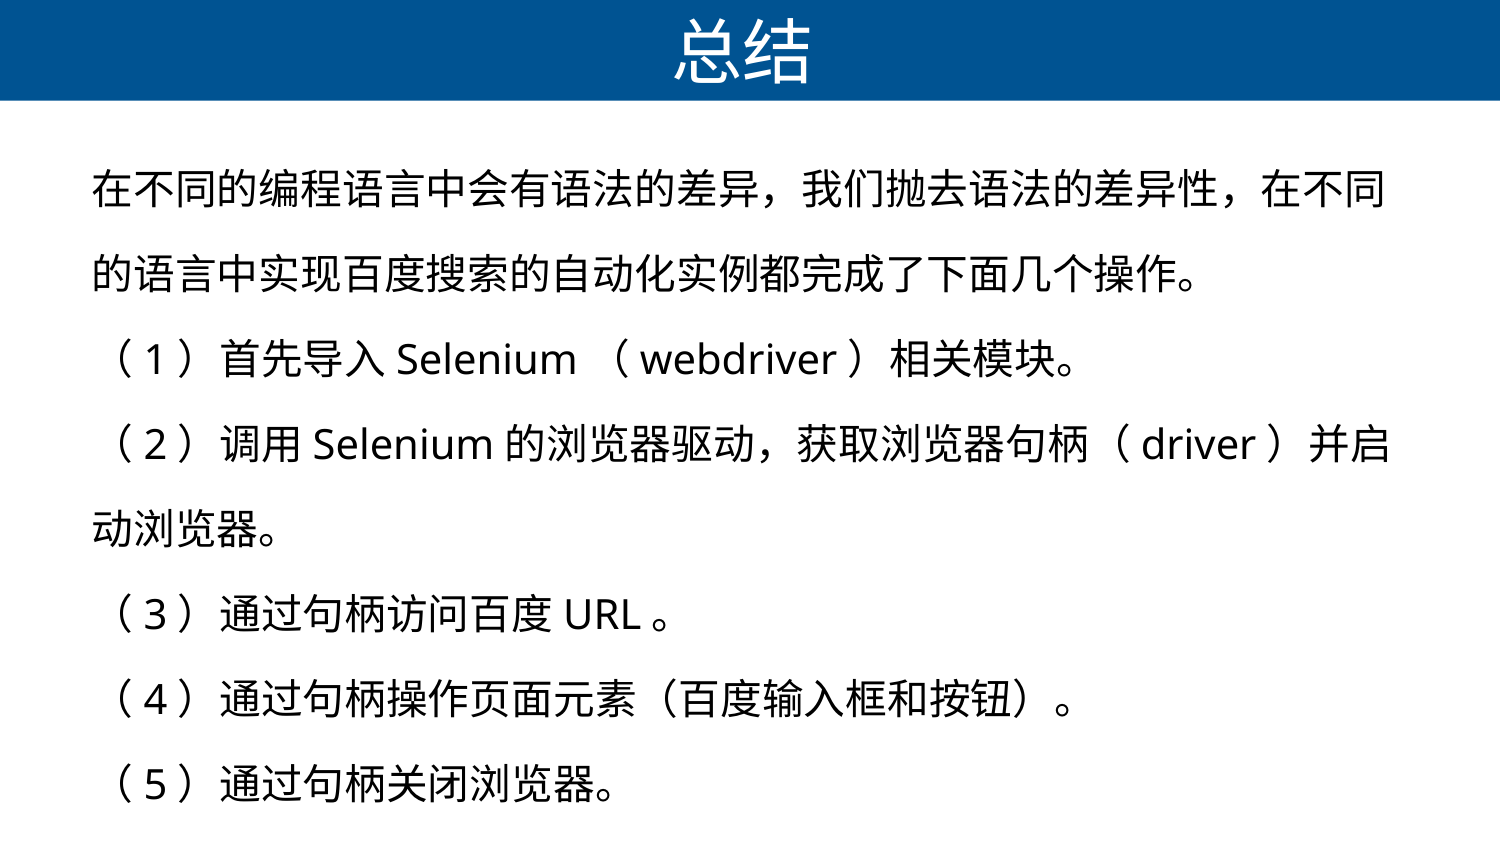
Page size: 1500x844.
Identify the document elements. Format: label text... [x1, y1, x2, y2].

title 总结 [2, 0, 1483, 101]
list 在不同的编程语言中会有语法的差异，我们抛去语法的差异性，在不同的语言中实现百度搜索的自动化实例都完成了下面几个操作。 （1）首先导入Selenium（webdriver）相关模块。 （2）调用Selenium的浏览器驱动，获取浏览器句柄（driver）并启动浏览器。 （3）通过句柄访问百度URL。 （4）通过句柄操作页面元素（百度输入框和按钮）。 （5）通过句柄关闭浏览器。 [76, 120, 1427, 786]
